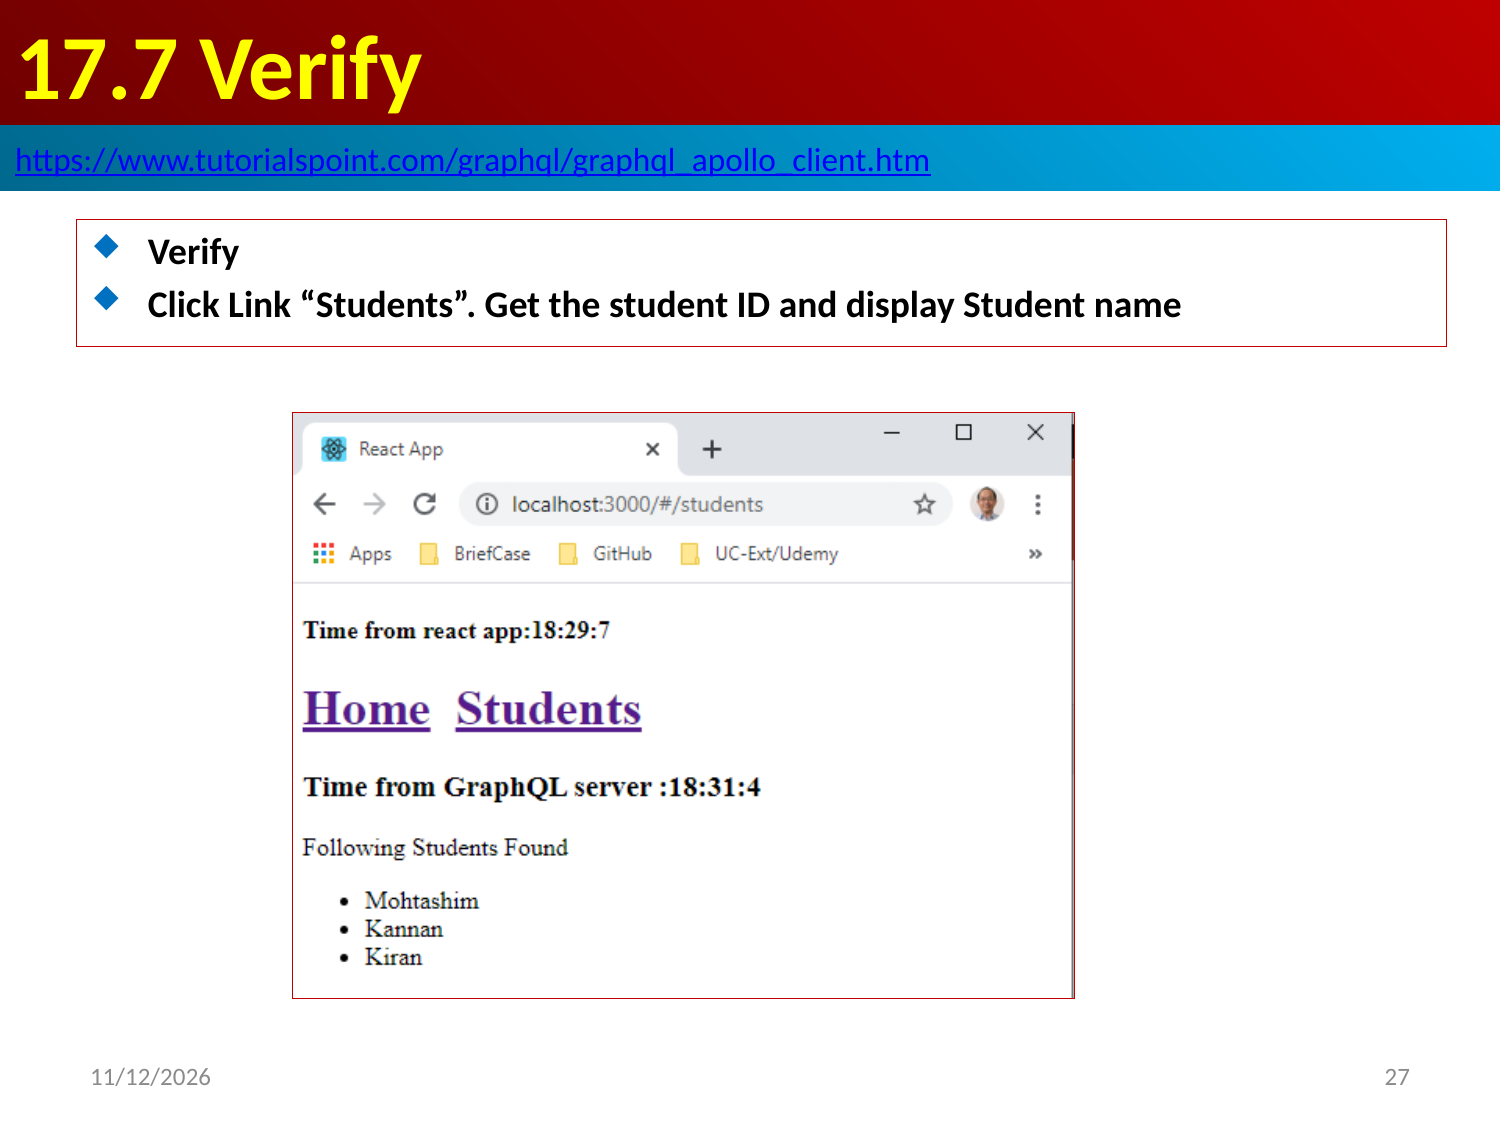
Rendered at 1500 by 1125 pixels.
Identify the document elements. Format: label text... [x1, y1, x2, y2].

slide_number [75, 1042, 425, 1109]
text_box https://www.tutorialspoint.com/graphql/graphql_apollo_client.htm [0, 125, 1500, 191]
title 17.7 Verify [0, 0, 1500, 125]
slide_number 27 [1074, 1042, 1425, 1109]
picture [291, 411, 1076, 999]
subtitle Verify Click Link “Students”. Get the student ID and display Student name [76, 219, 1447, 347]
